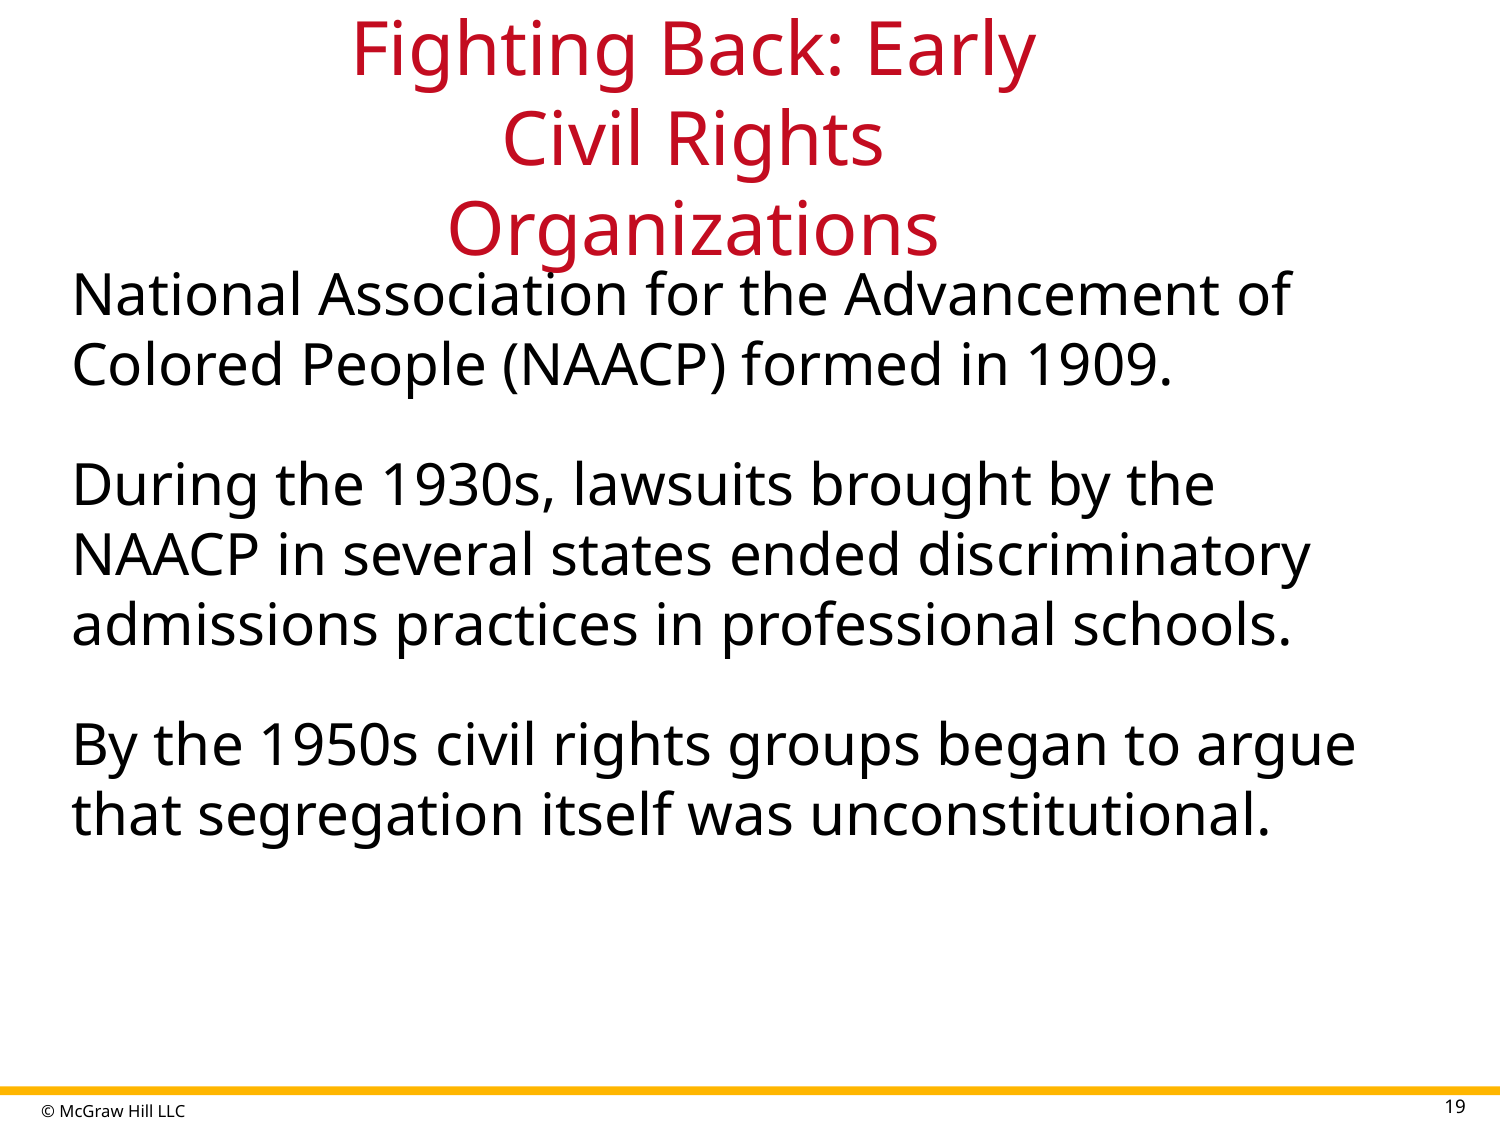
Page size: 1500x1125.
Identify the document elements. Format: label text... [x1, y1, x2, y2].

list National Association for the Advancement of Colored People (NAACP) formed in 1909. During the 1930s, lawsuits brought by the NAACP in several states ended discriminatory admissions practices in professional schools. By the 1950s civil rights groups began to argue that segregation itself was unconstitutional. [56, 249, 1416, 1025]
title Fighting Back: Early Civil Rights Organizations [323, 39, 1065, 231]
slide_number 19 [1415, 1094, 1474, 1122]
